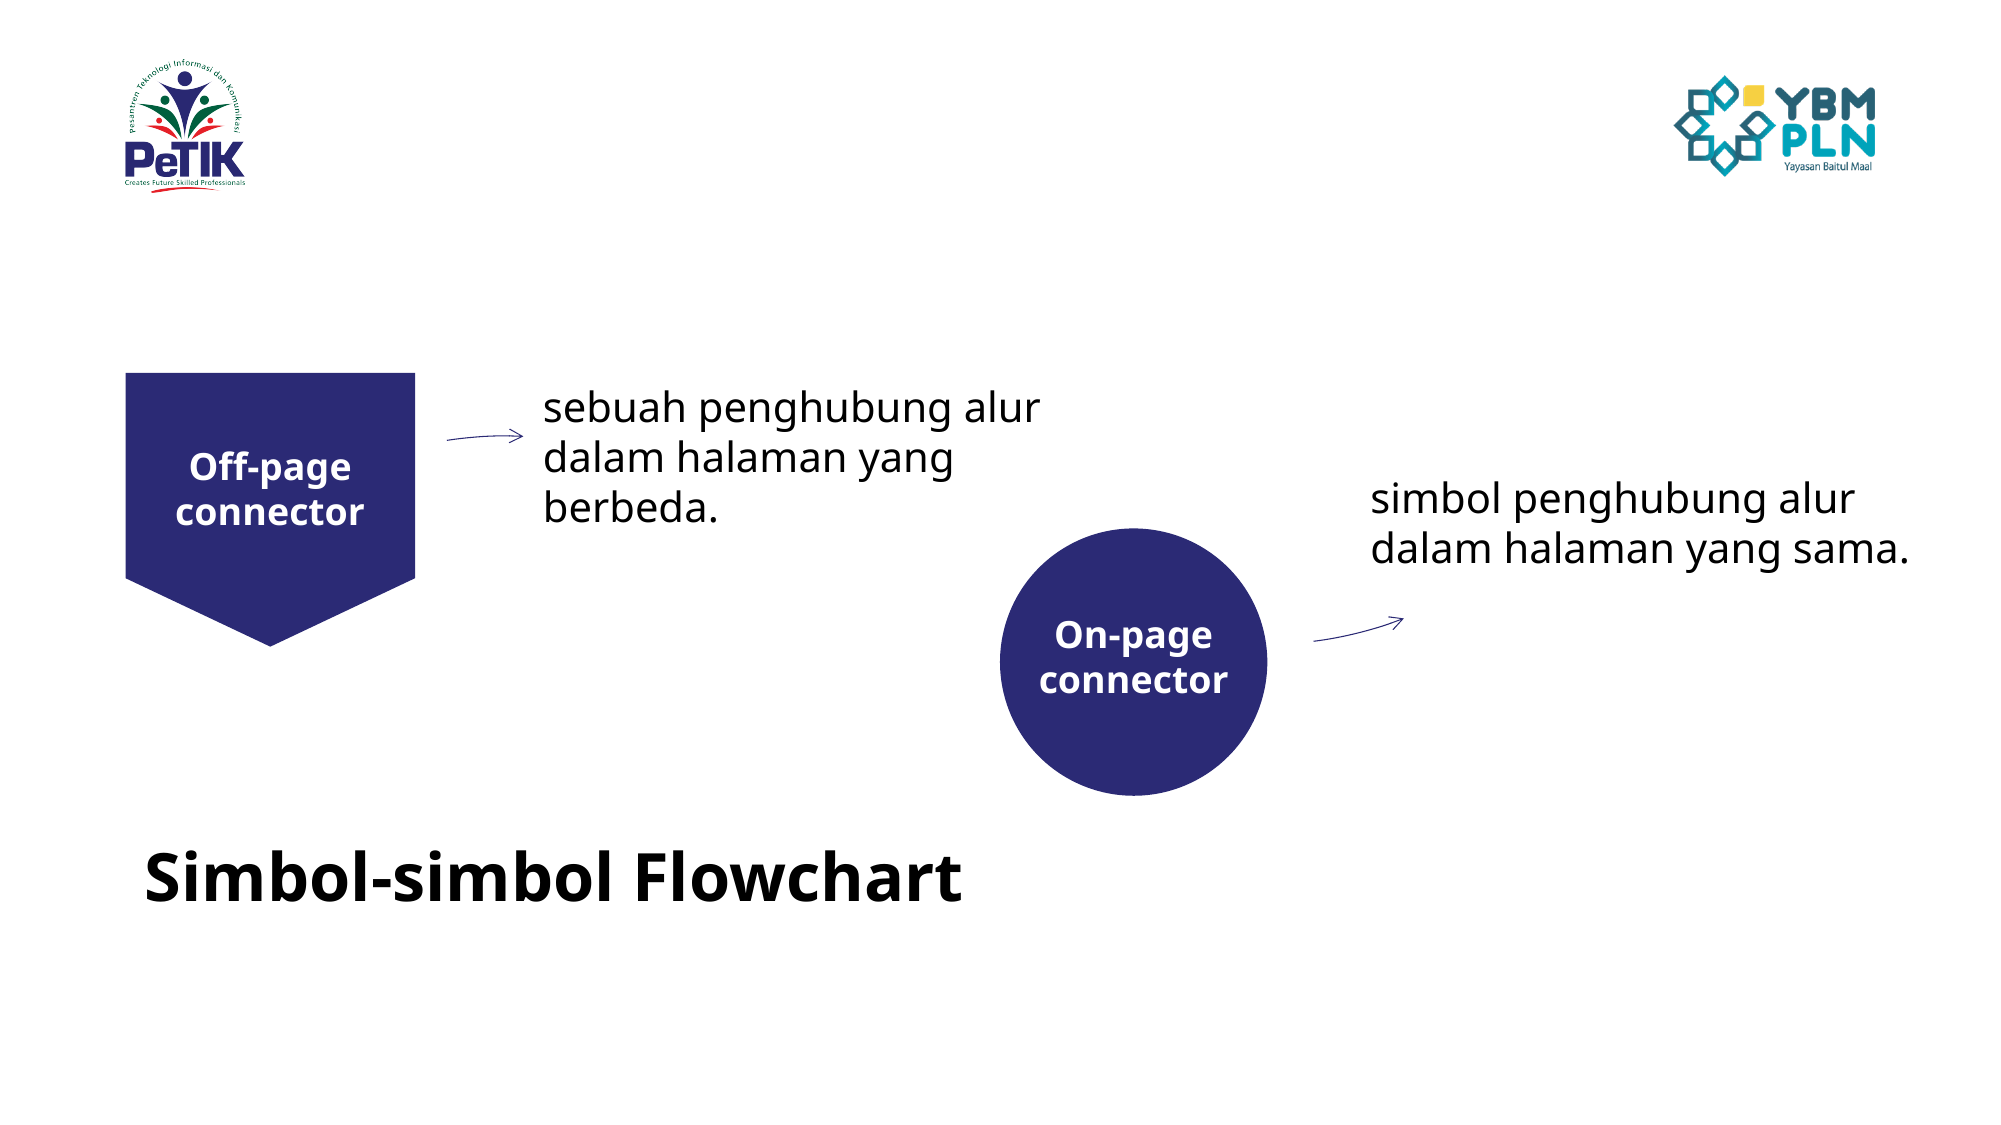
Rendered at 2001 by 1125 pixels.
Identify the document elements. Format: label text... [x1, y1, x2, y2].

text_box On-page connector [988, 603, 1279, 709]
text_box [124, 371, 417, 648]
picture [1673, 75, 1875, 177]
picture [125, 59, 245, 193]
text_box sebuah penghubung alur dalam halaman yang berbeda. [528, 373, 1111, 538]
text_box [446, 428, 524, 489]
text_box Off-page connector [125, 435, 415, 541]
text_box [1012, 527, 1255, 603]
text_box [1313, 580, 1404, 642]
text_box simbol penghubung alur dalam halaman yang sama. [1355, 464, 1938, 580]
text_box [1007, 709, 1260, 797]
text_box Simbol-simbol Flowchart [125, 827, 985, 922]
